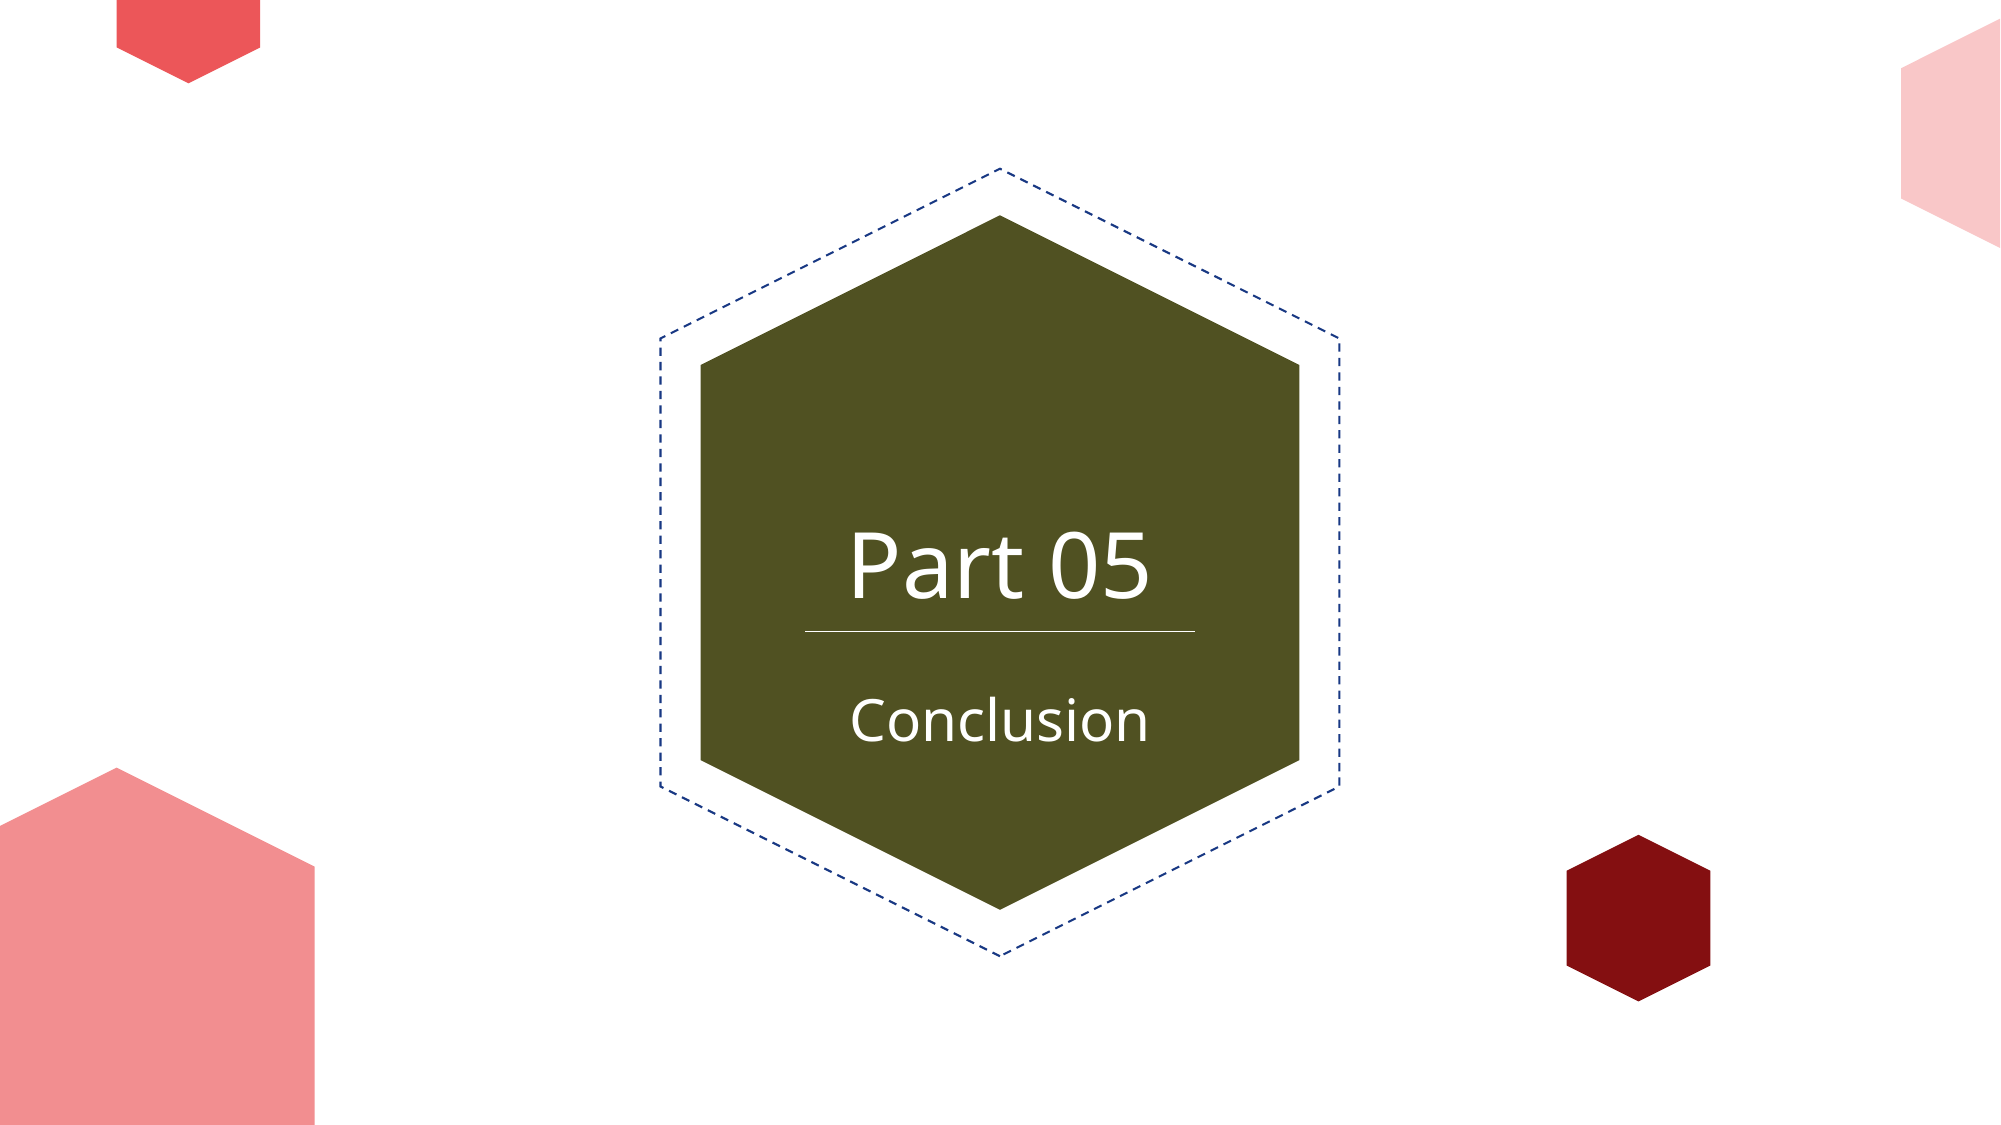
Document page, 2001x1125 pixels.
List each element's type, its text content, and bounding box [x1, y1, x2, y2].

list Conclusion [672, 647, 1328, 798]
